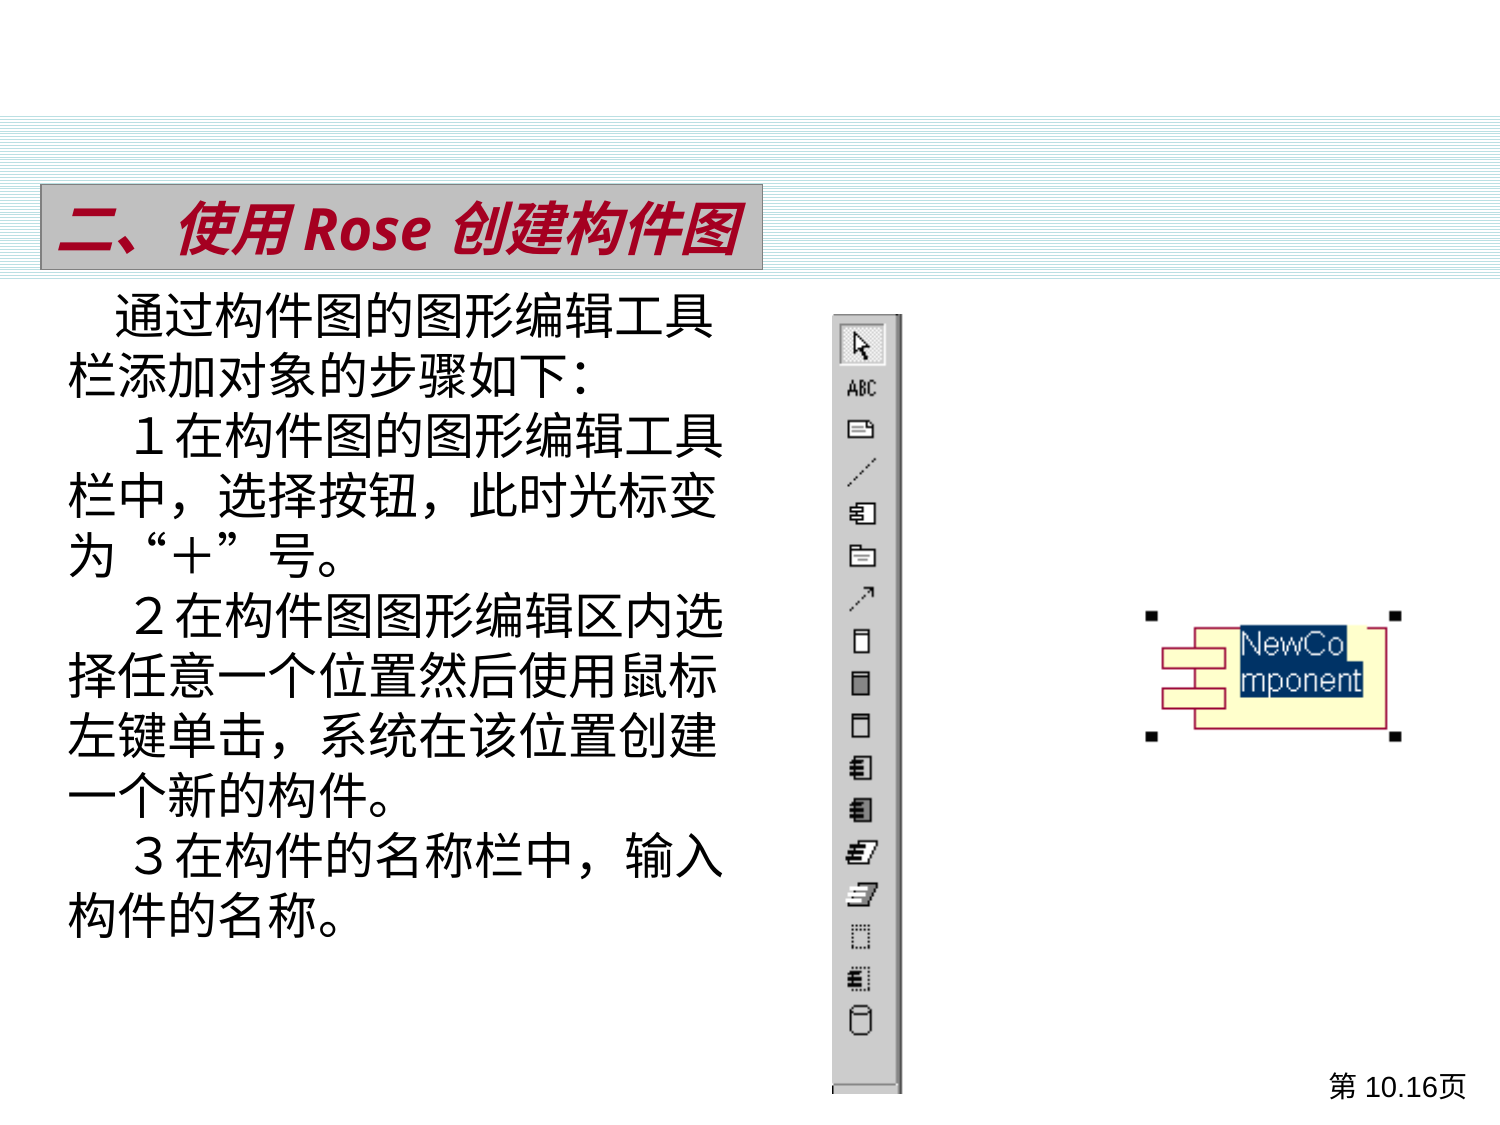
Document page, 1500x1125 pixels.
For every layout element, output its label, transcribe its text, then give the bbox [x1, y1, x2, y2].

text_box 通过构件图的图形编辑工具栏添加对象的步骤如下： １在构件图的图形编辑工具栏中，选择按钮，此时光标变为“＋”号。 ２在构件图图形编辑区内选择任意一个位置然后使用鼠标左键单击，系统在该位置创建一个新的构件。 ３在构件的名称栏中，输入构件的名称。 [53, 277, 750, 952]
slide_number 第10.16页 [1131, 1060, 1483, 1118]
text_box 二、使用Rose创建构件图 [41, 184, 763, 270]
picture [832, 314, 1426, 1094]
